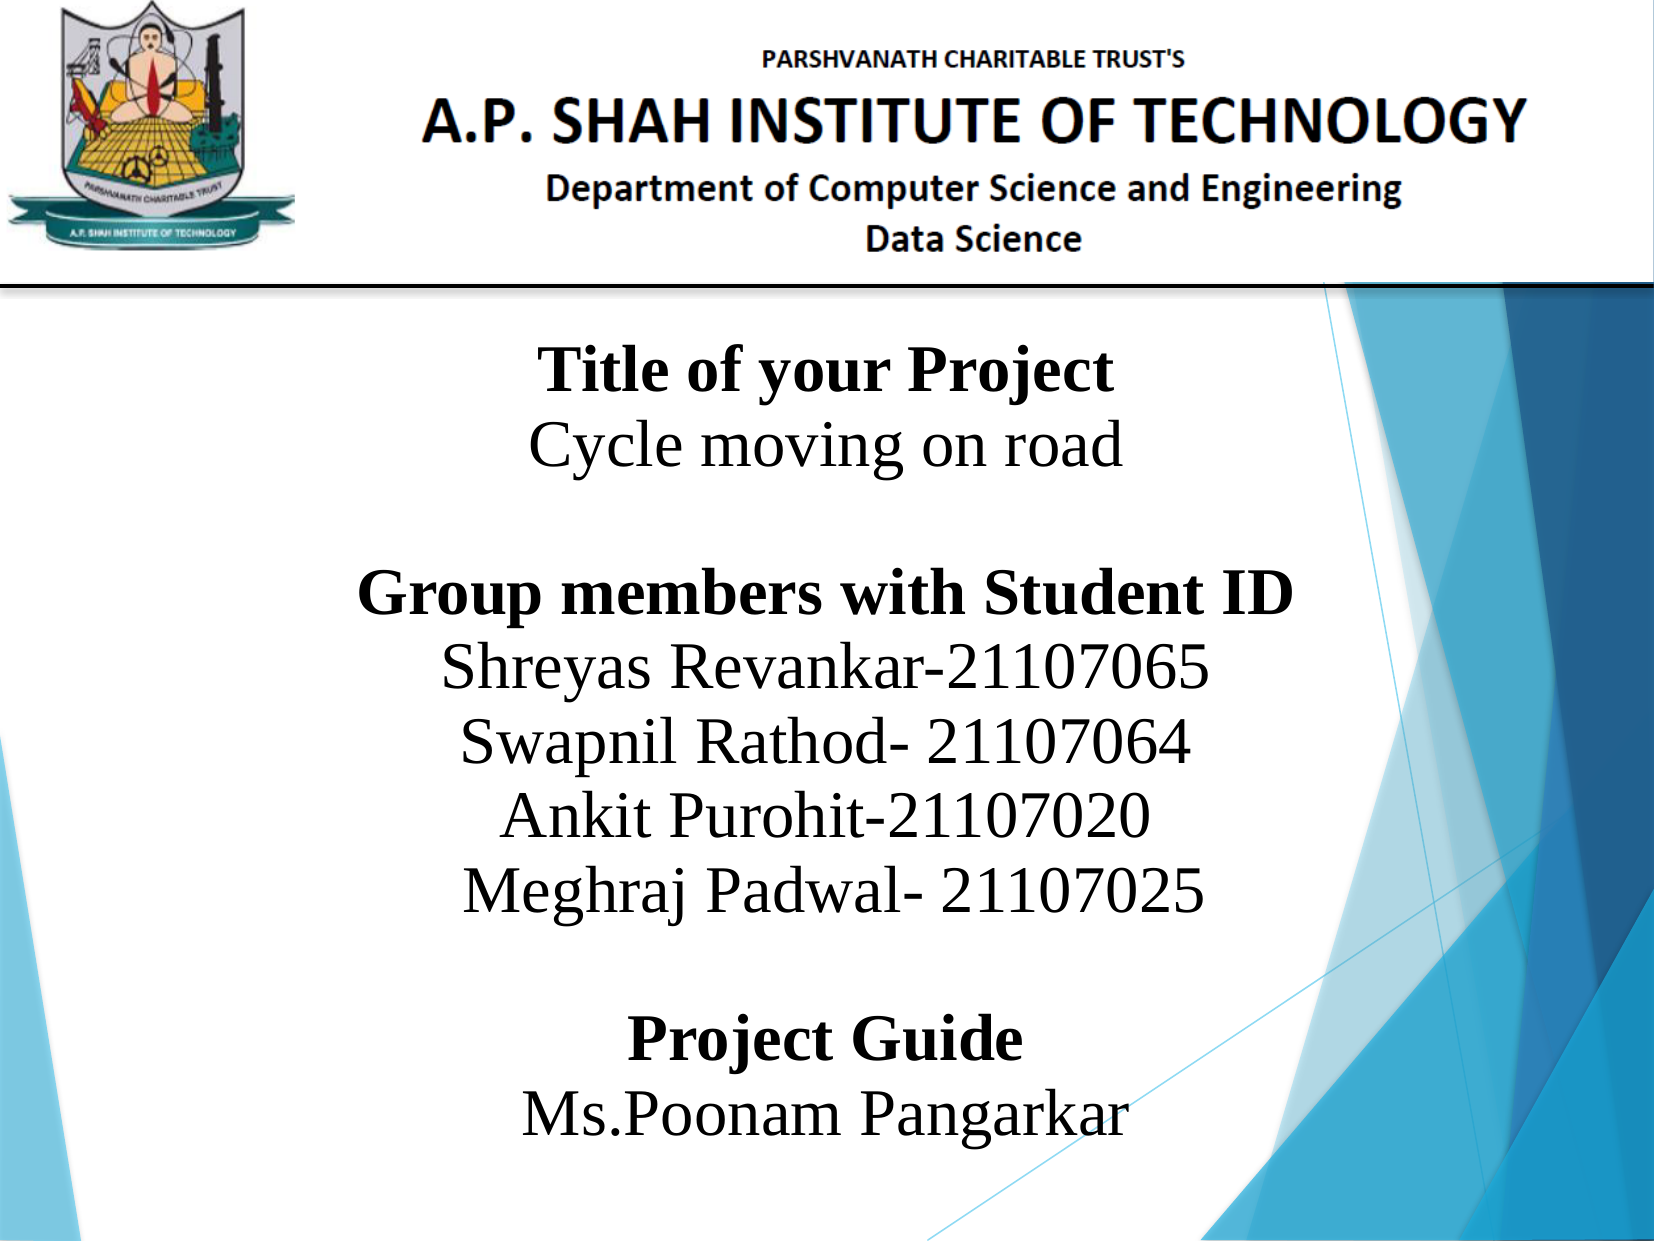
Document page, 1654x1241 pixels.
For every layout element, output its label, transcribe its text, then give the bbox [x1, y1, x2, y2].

text_box Title of your Project Cycle moving on road Group members with Student ID Shreyas Revankar-21107065 Swapnil Rathod- 21107064 Ankit Purohit-21107020 Meghraj Padwal- 21107025 Project Guide Ms.Poonam Pangarkar [82, 299, 1571, 1187]
picture [0, 0, 1654, 283]
